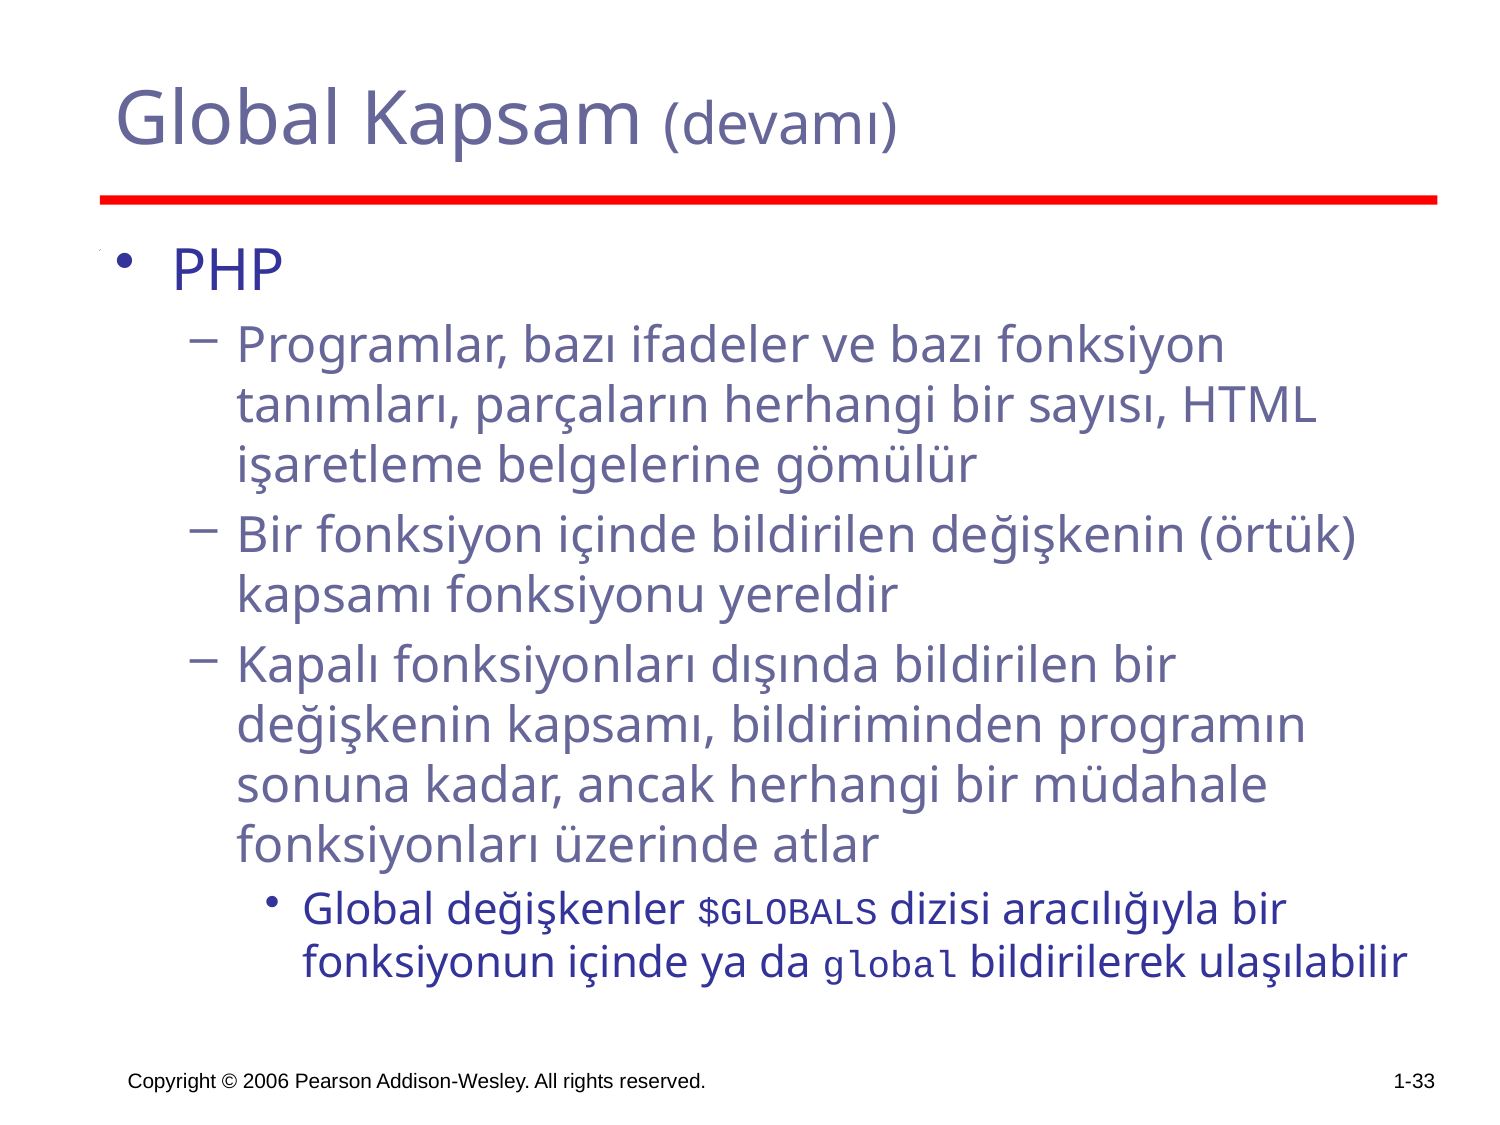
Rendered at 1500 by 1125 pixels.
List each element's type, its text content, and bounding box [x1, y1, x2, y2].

footer Copyright © 2006 Pearson Addison-Wesley. All rights reserved. [112, 1025, 800, 1100]
list PHP Programlar, bazı ifadeler ve bazı fonksiyon tanımları, parçaların herhangi bir sayısı, HTML işaretleme belgelerine gömülür Bir fonksiyon içinde bildirilen değişkenin (örtük) kapsamı fonksiyonu yereldir Kapalı fonksiyonları dışında bildirilen bir değişkenin kapsamı, bildiriminden programın sonuna kadar, ancak herhangi bir müdahale fonksiyonları üzerinde atlar Global değişkenler $GLOBALS dizisi aracılığıyla bir fonksiyonun içinde ya da global bildirilerek ulaşılabilir [99, 250, 1438, 1063]
slide_number 1-33 [1137, 1025, 1450, 1100]
title Global Kapsam (devamı) [99, 62, 1438, 250]
